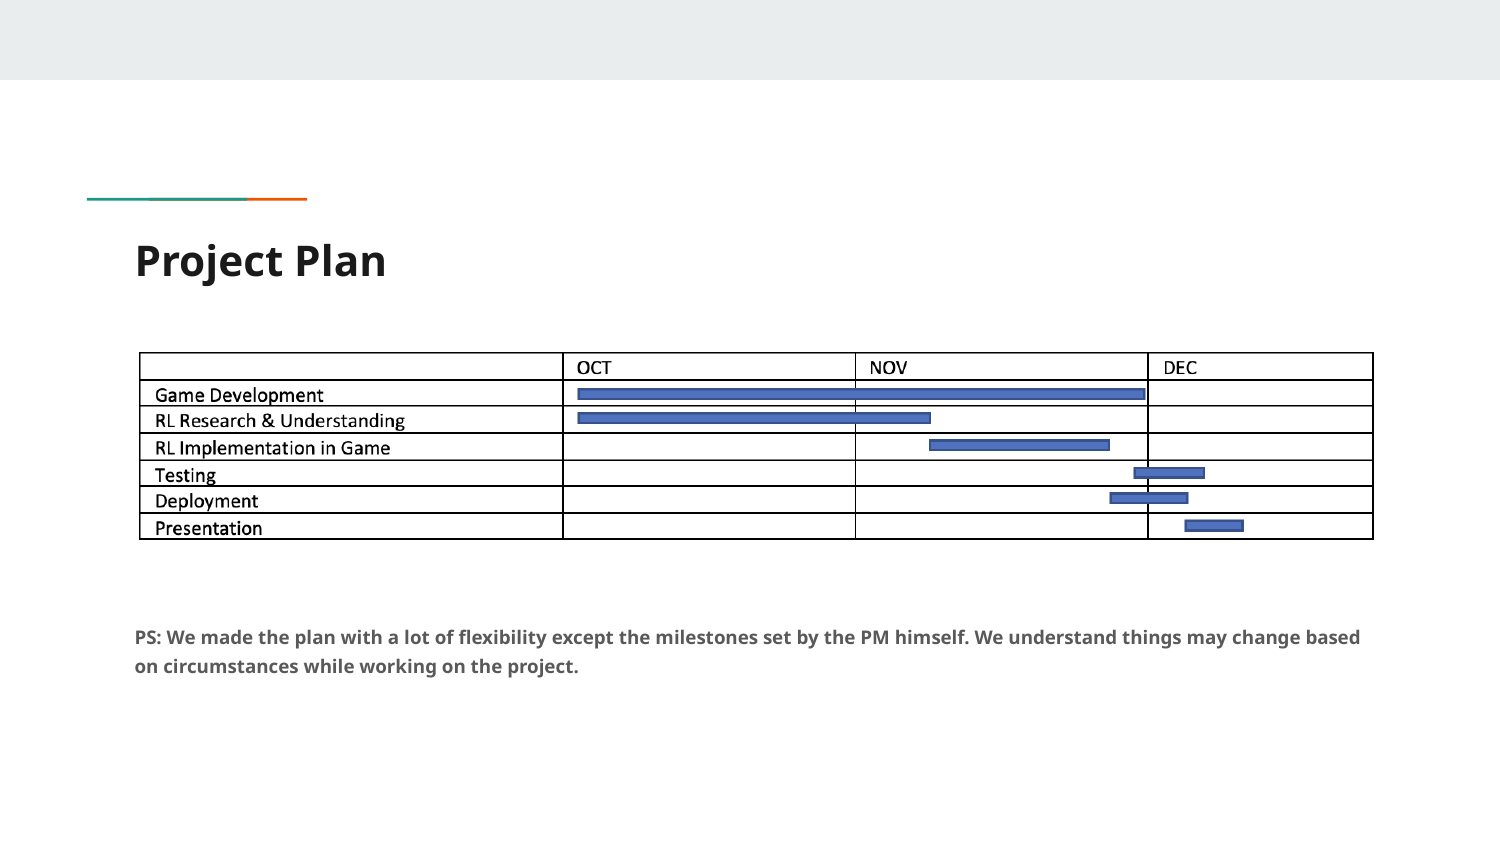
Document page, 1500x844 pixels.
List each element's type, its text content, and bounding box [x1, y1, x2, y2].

picture [112, 321, 1431, 589]
list PS: We made the plan with a lot of flexibility except the milestones set by the PM himself. We understand things may change based on circumstances while working on the project. [119, 605, 1381, 712]
title Project Plan [119, 216, 1381, 305]
